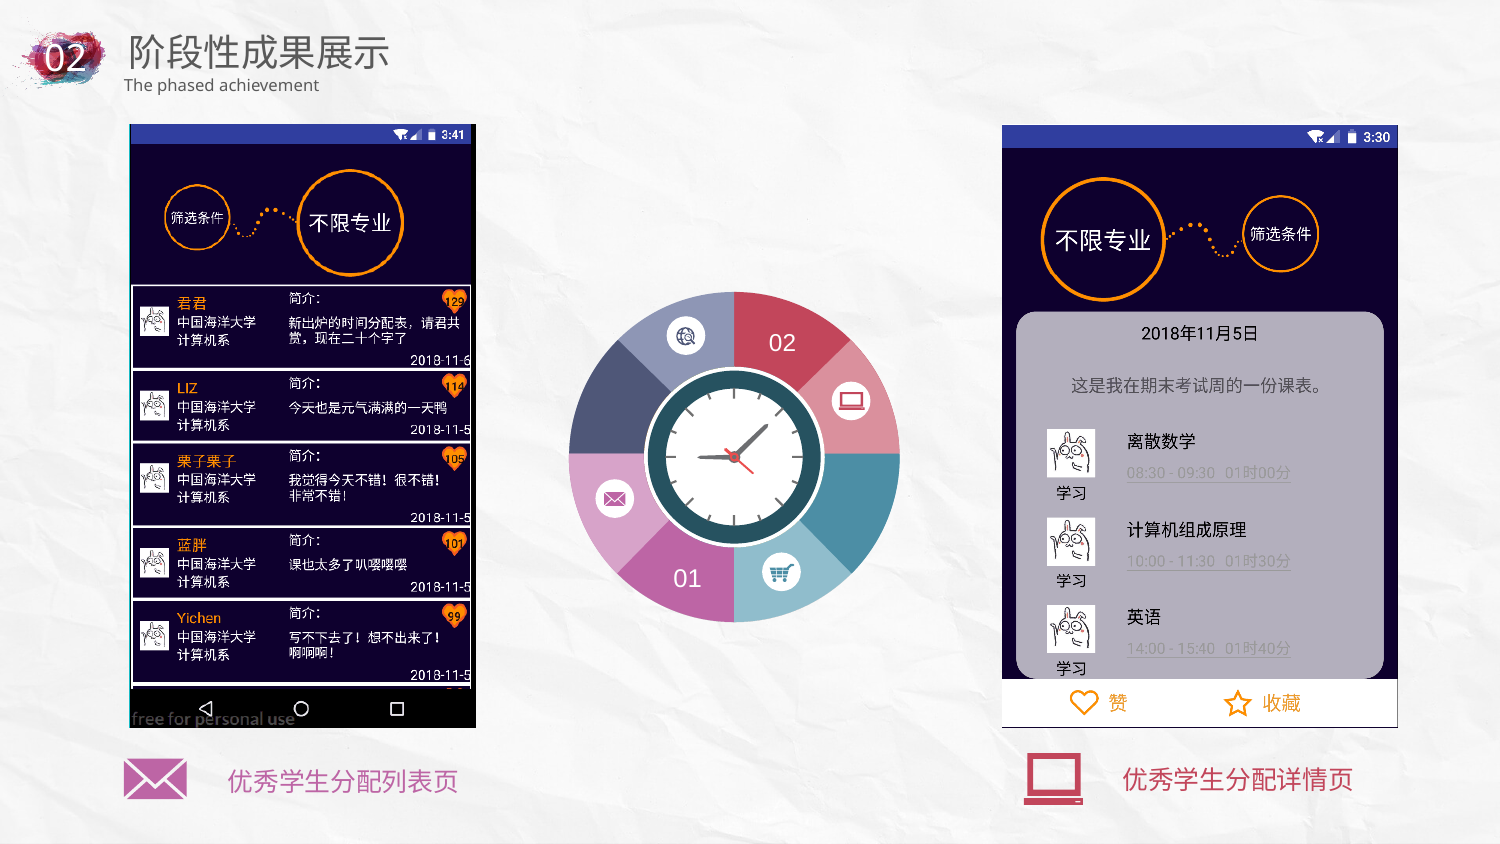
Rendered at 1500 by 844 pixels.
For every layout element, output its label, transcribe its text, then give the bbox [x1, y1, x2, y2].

picture [1002, 123, 1399, 729]
text_box The phased achievement [123, 67, 605, 102]
picture [0, 13, 110, 100]
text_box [1023, 752, 1399, 806]
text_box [568, 291, 900, 623]
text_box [123, 758, 504, 800]
text_box 阶段性成果展示 [128, 20, 682, 83]
picture [128, 123, 476, 729]
